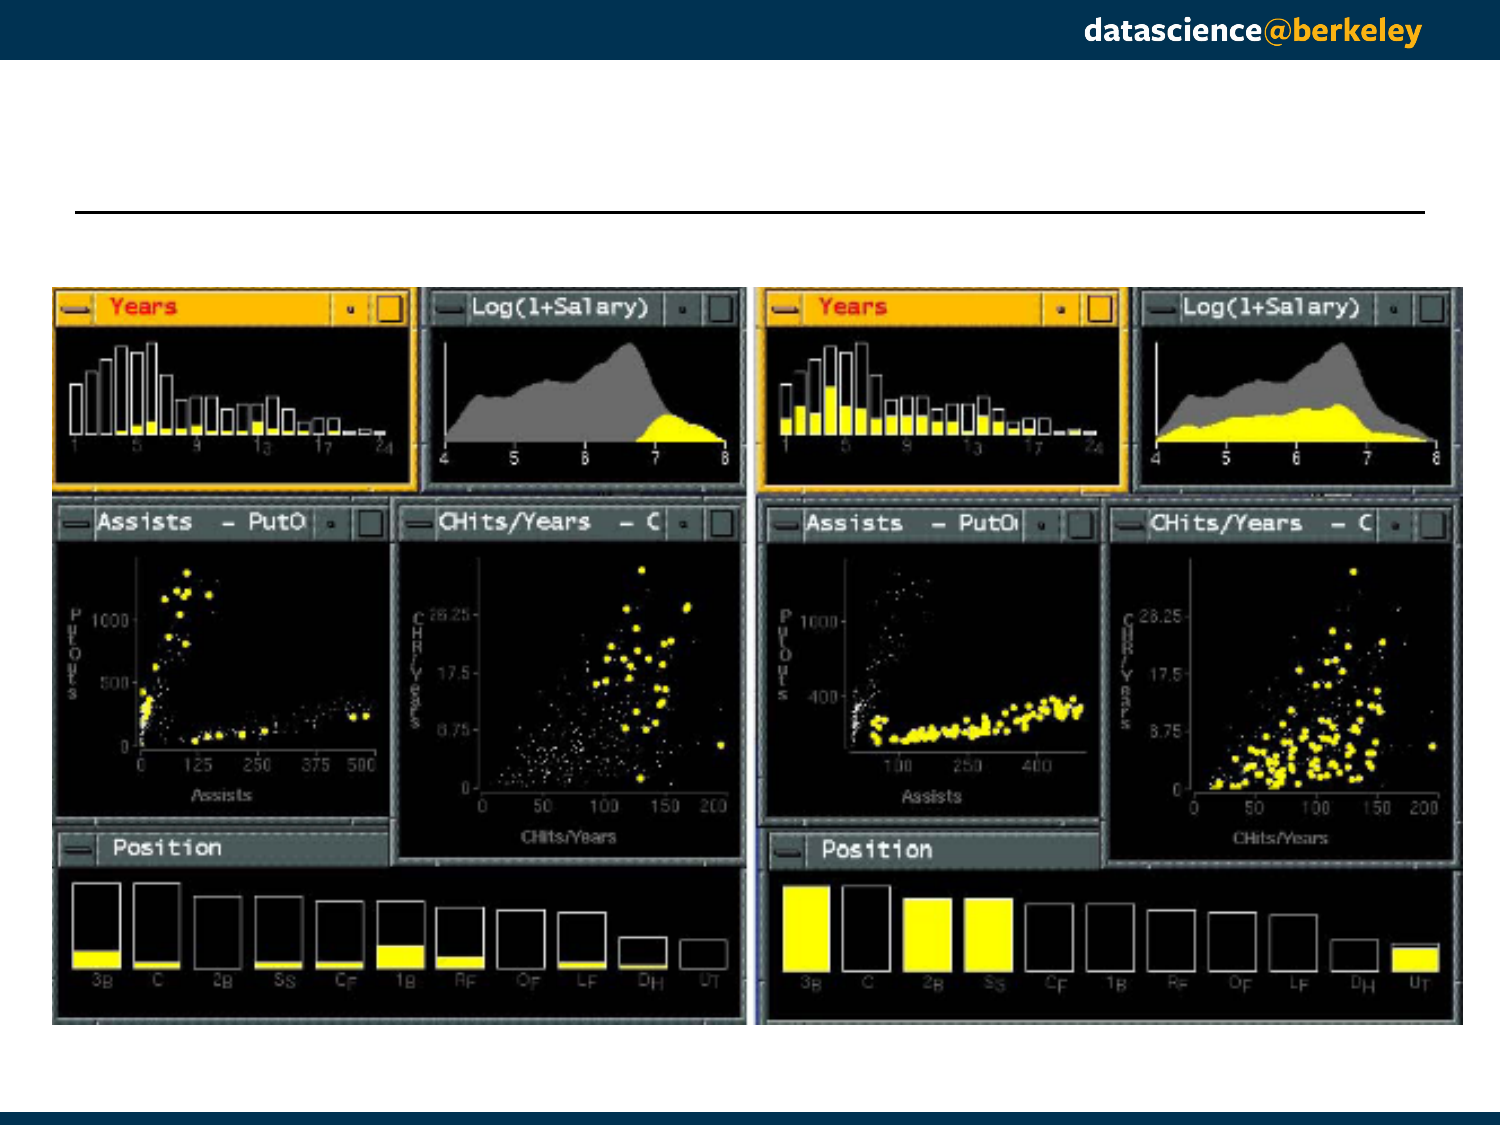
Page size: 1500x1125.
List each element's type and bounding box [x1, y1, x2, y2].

picture [52, 287, 1463, 1026]
picture [1079, 10, 1431, 52]
